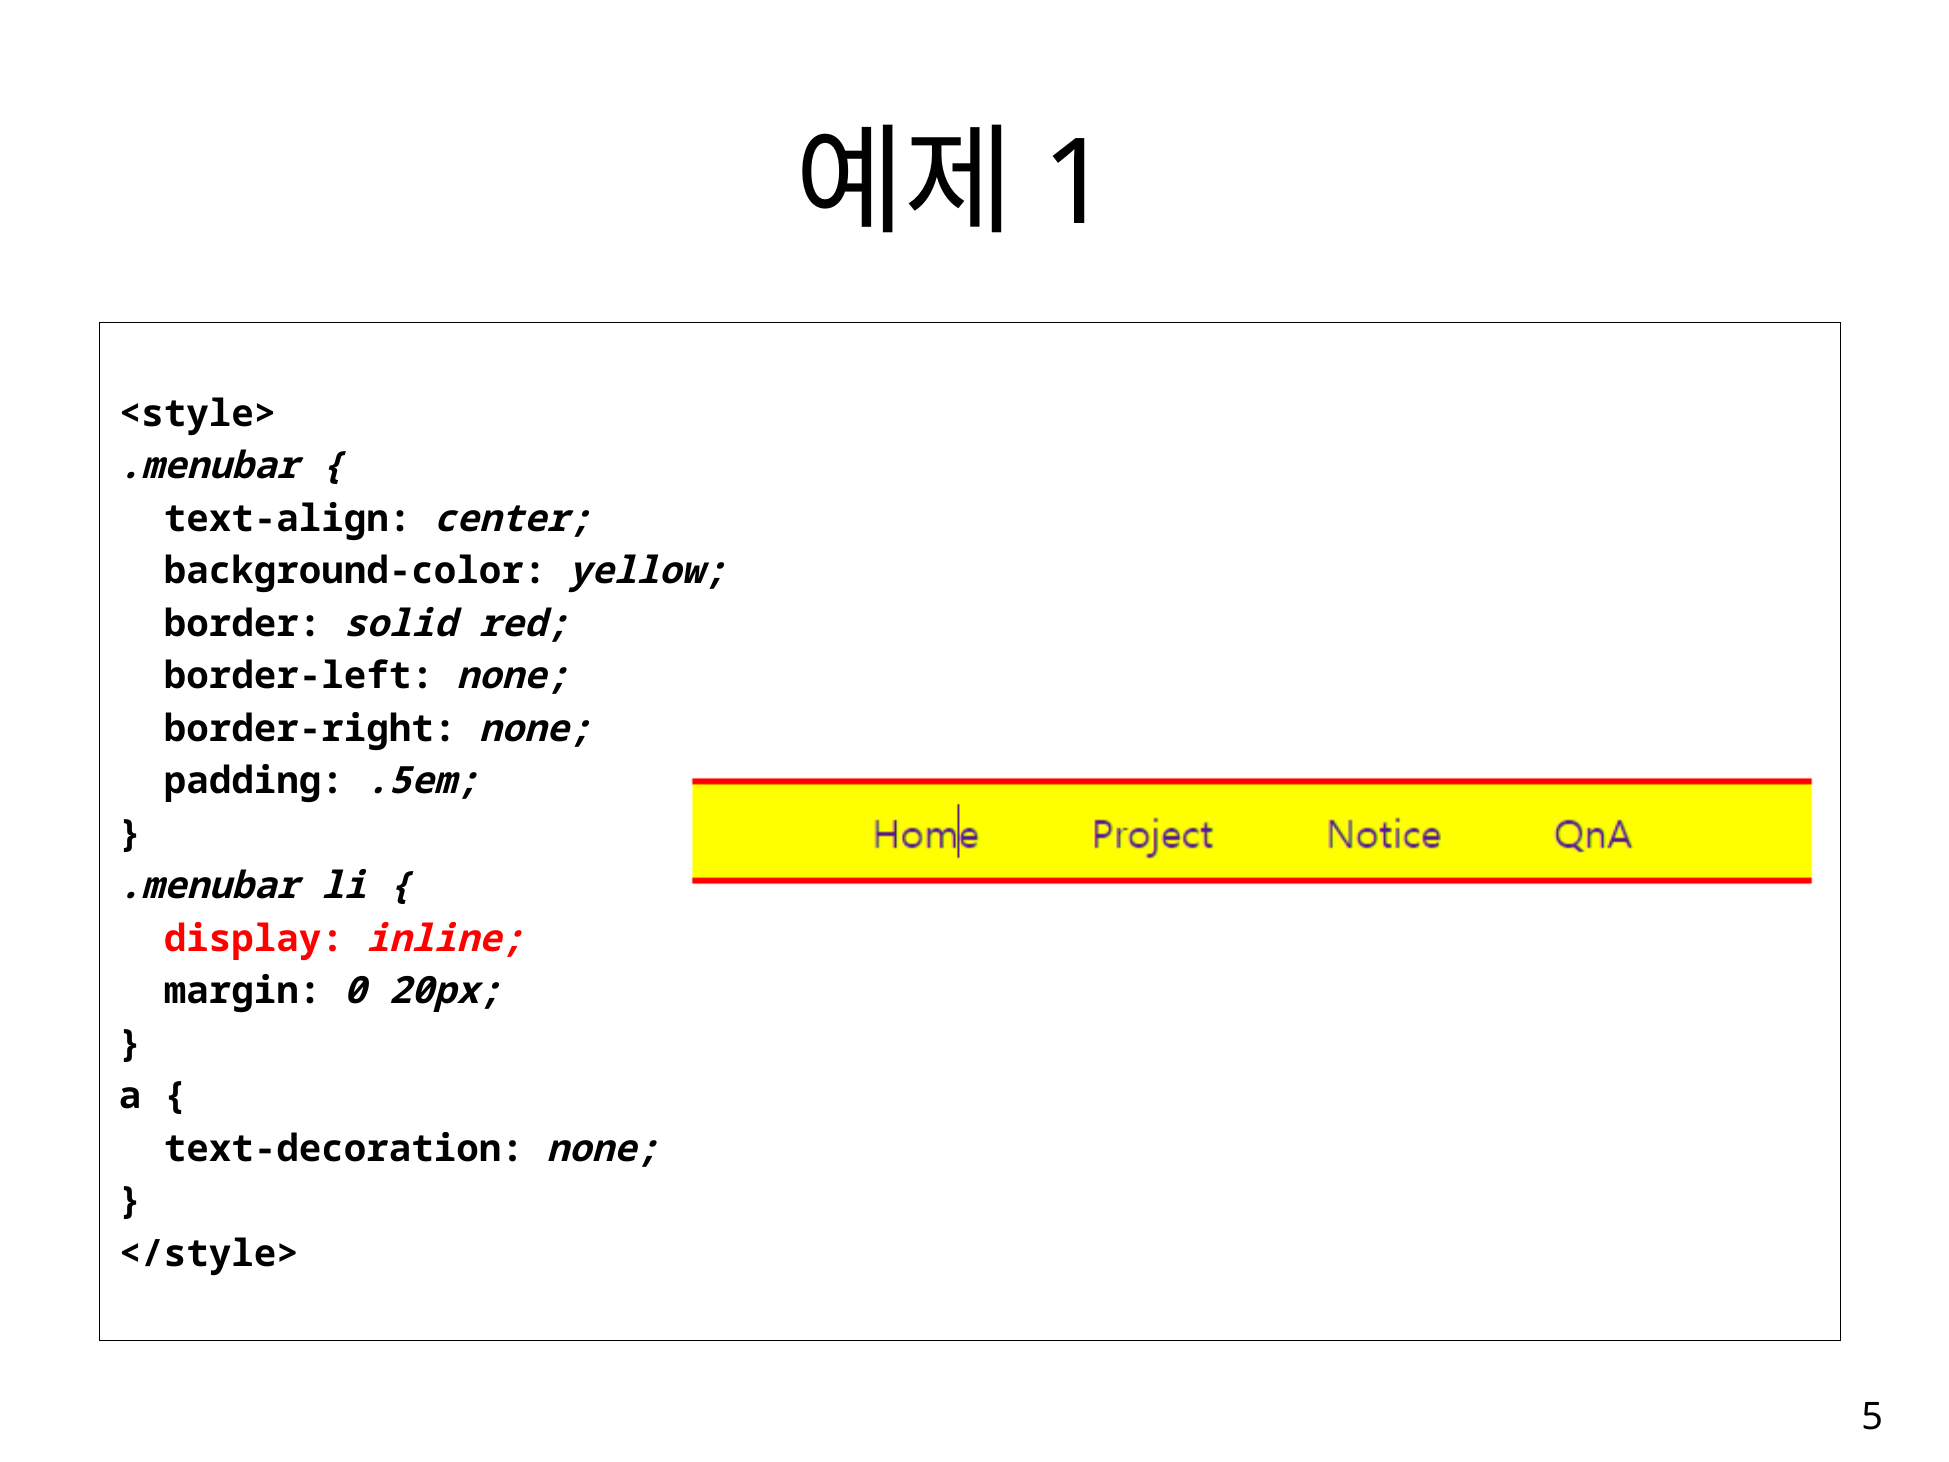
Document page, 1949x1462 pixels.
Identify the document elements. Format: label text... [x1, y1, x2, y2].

text_box <style> .menubar { text-align: center; background-color: yellow; border: solid red; border-left: none; border-right: none; padding: .5em; } .menubar li { display: inline; margin: 0 20px; } a { text-decoration: none; } </style> [99, 322, 1841, 1341]
slide_number 5 [1496, 1372, 1899, 1462]
picture [680, 763, 1824, 900]
title 예제1 [156, 92, 1749, 255]
